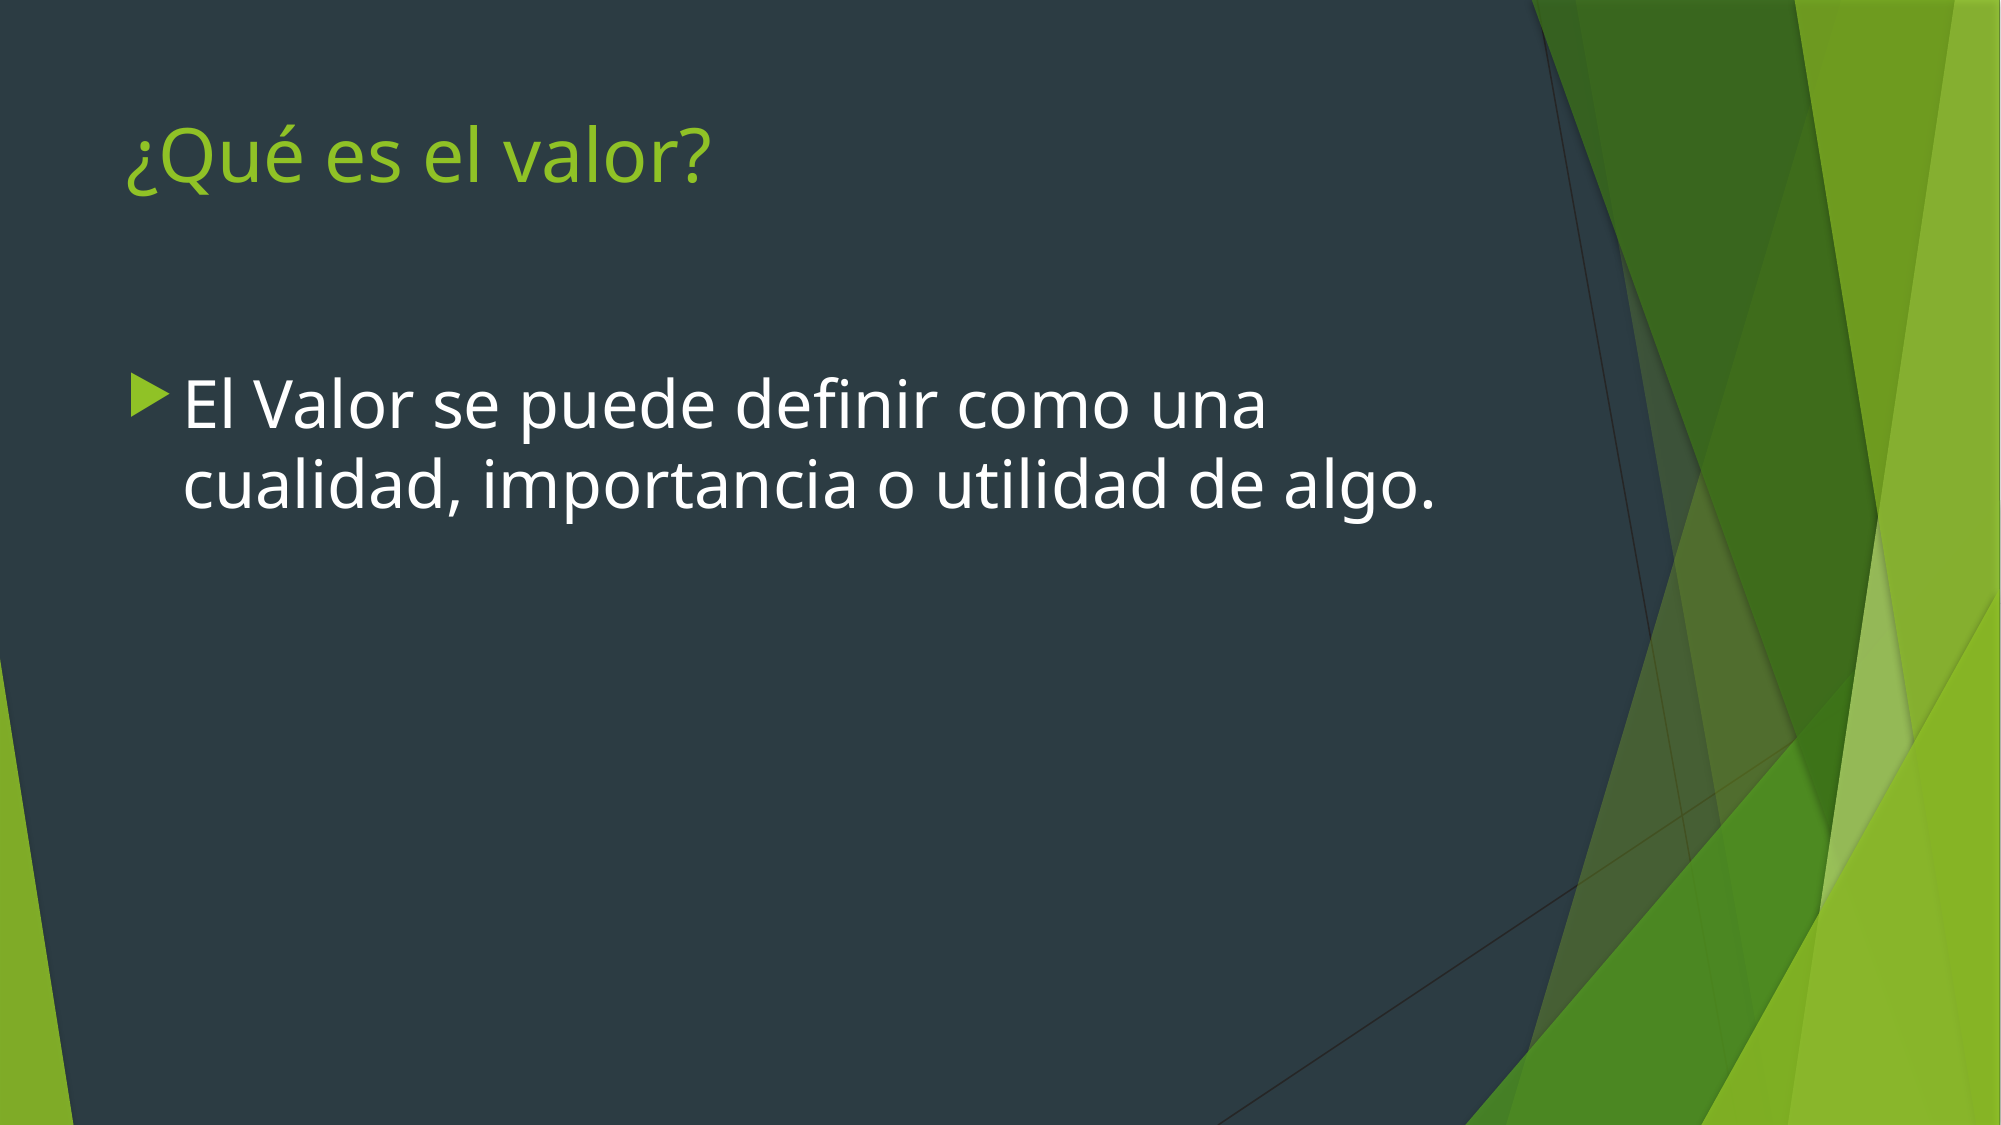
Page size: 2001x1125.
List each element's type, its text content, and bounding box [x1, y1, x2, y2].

title ¿Qué es el valor? [111, 99, 1522, 317]
list El Valor se puede definir como una cualidad, importancia o utilidad de algo. [111, 354, 1522, 992]
